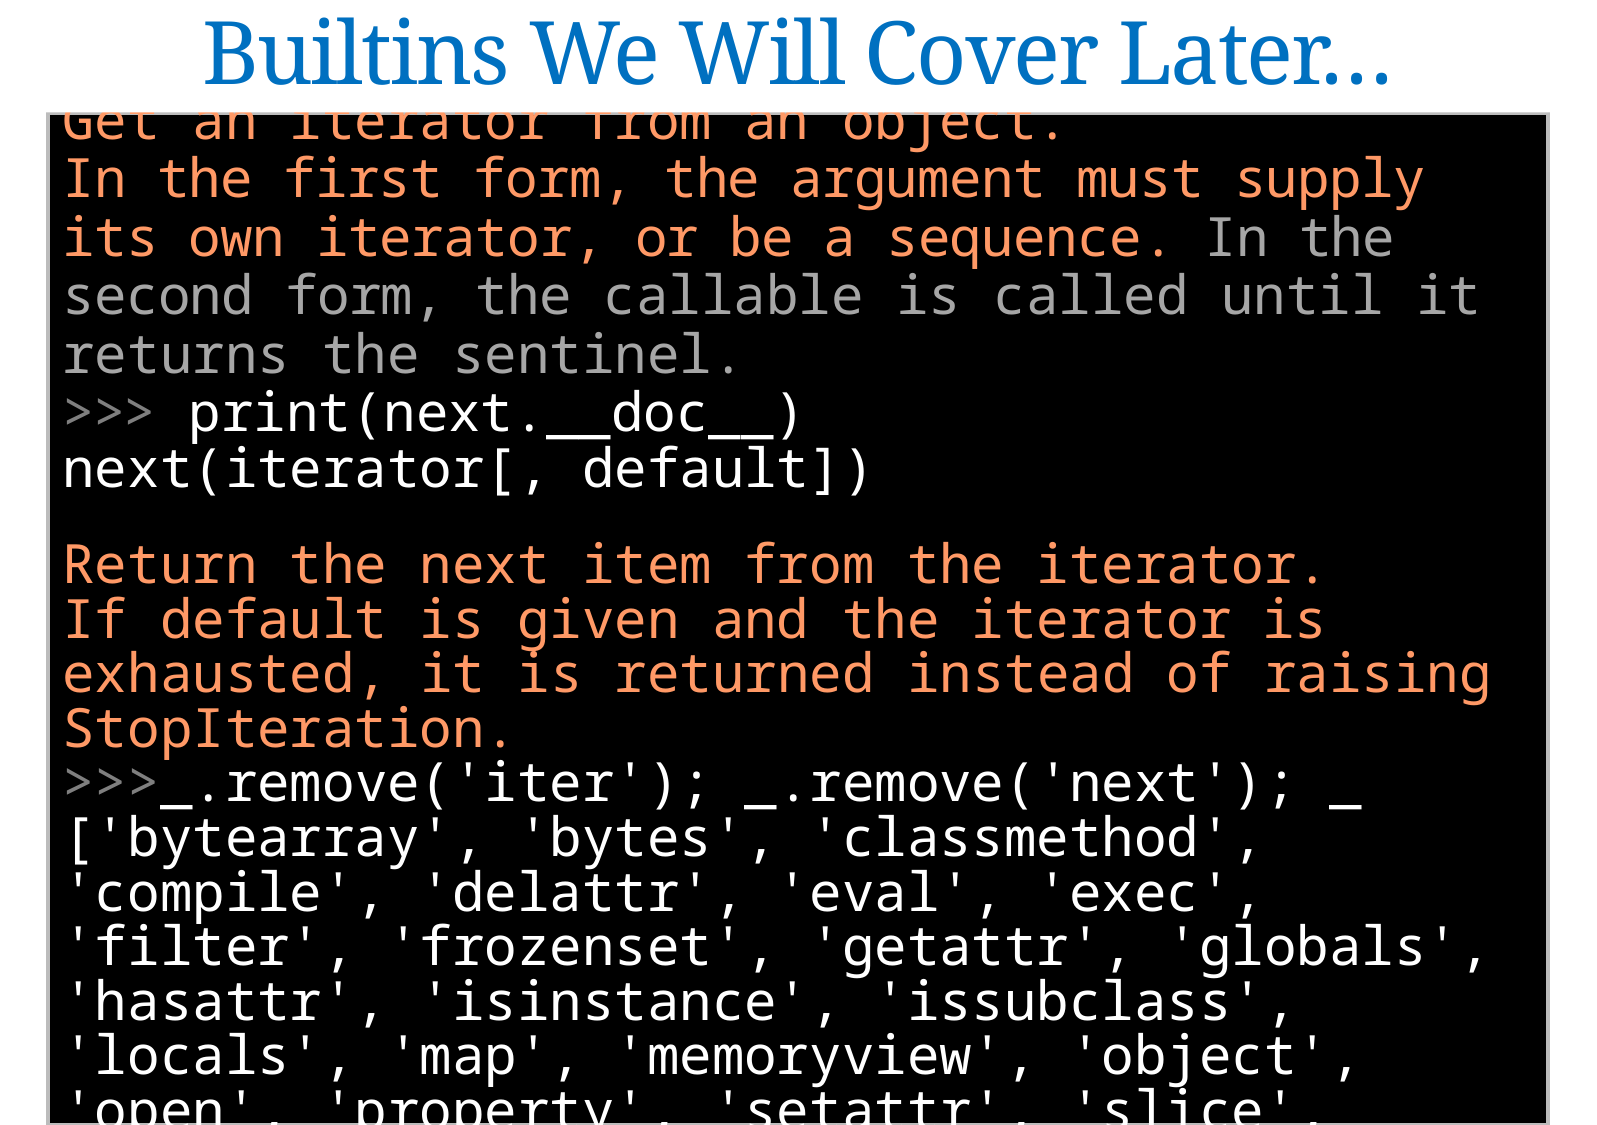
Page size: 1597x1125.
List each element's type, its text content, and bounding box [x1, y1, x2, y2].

text_box Get an iterator from an object. In the first form, the argument must supply its own iterator, or be a sequence. In the second form, the callable is called until it returns the sentinel. >>> print(next.__doc__) next(iterator[, default]) Return the next item from the iterator. If default is given and the iterator is exhausted, it is returned instead of raising StopIteration. >>>_.remove('iter'); _.remove('next'); _ ['bytearray', 'bytes', 'classmethod', 'compile', 'delattr', 'eval', 'exec', 'filter', 'frozenset', 'getattr', 'globals', 'hasattr', 'isinstance', 'issubclass', 'locals', 'map', 'memoryview', 'object', 'open', 'property', 'setattr', 'slice', 'staticmethod', 'super', 'vars'] [46, 113, 1550, 1125]
text_box Builtins We Will Cover Later… [0, 0, 1597, 113]
